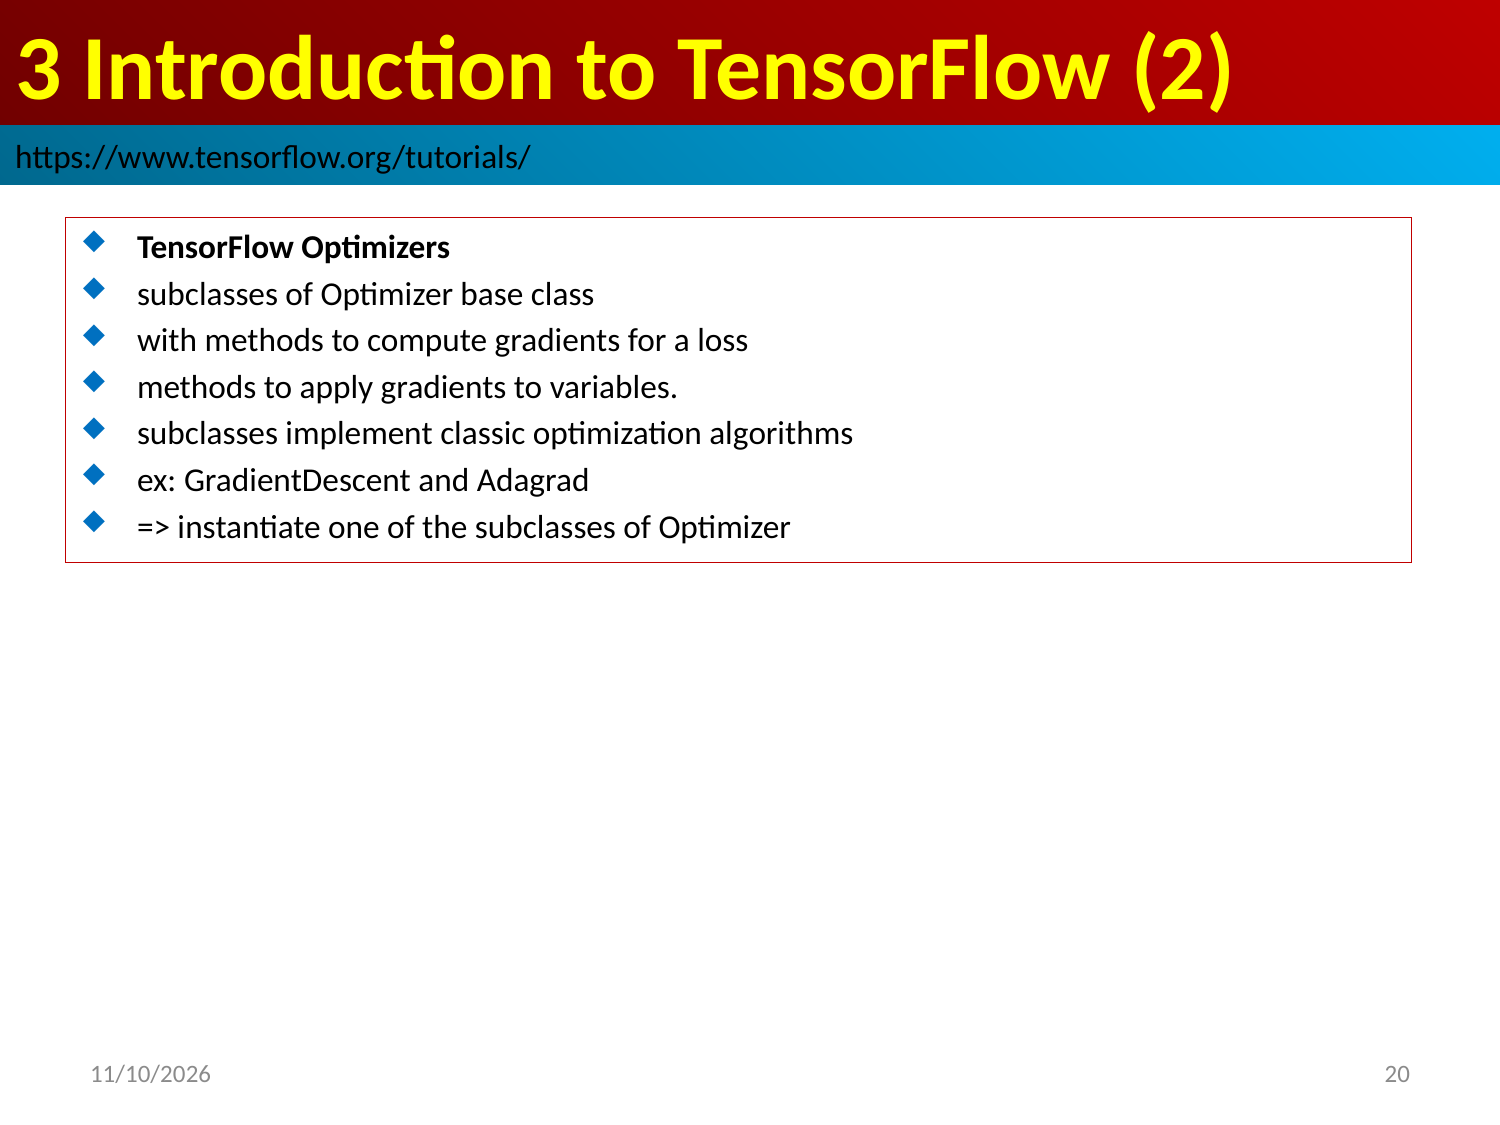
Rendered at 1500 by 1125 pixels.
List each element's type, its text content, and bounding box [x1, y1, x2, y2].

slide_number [75, 1042, 425, 1103]
text_box https://www.tensorflow.org/tutorials/ [0, 125, 1500, 185]
slide_number 20 [1074, 1042, 1425, 1103]
title 3 Introduction to TensorFlow (2) [0, 0, 1500, 125]
subtitle TensorFlow Optimizers subclasses of Optimizer base class with methods to compute gradients for a loss methods to apply gradients to variables. subclasses implement classic optimization algorithms ex: GradientDescent and Adagrad => instantiate one of the subclasses of Optimizer [65, 217, 1412, 563]
